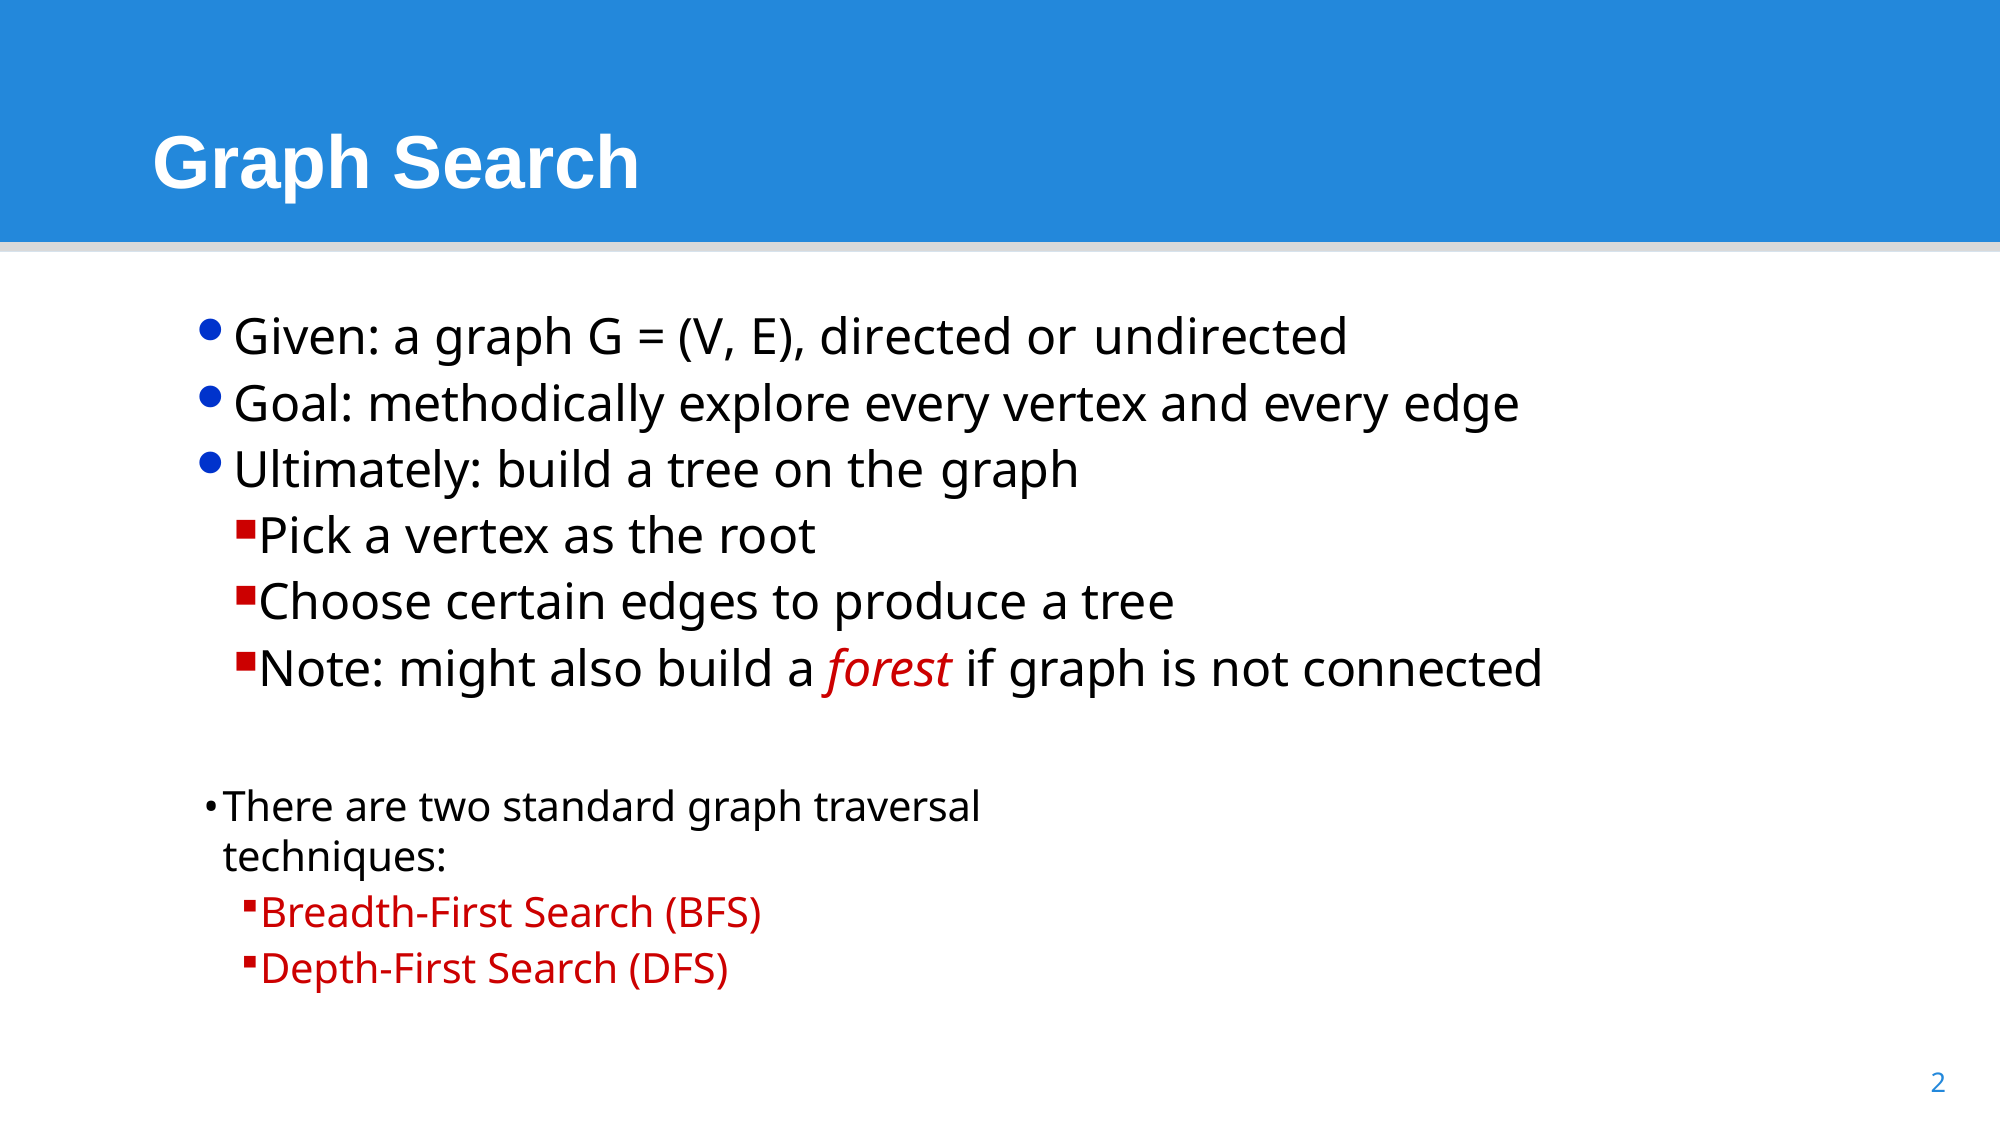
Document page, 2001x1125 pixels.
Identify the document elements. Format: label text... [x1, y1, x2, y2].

text_box There are two standard graph traversal techniques: Breadth-First Search (BFS) Depth-First Search (DFS) [201, 771, 1165, 993]
title Graph Search [150, 111, 763, 302]
slide_number 2 [1924, 1064, 1982, 1125]
text_box Given: a graph G = (V, E), directed or undirected Goal: methodically explore every vertex and every edge Ultimately: build a tree on the graph Pick a vertex as the root Choose certain edges to produce a tree Note: might also build a forest if graph is not connected [194, 296, 1800, 697]
